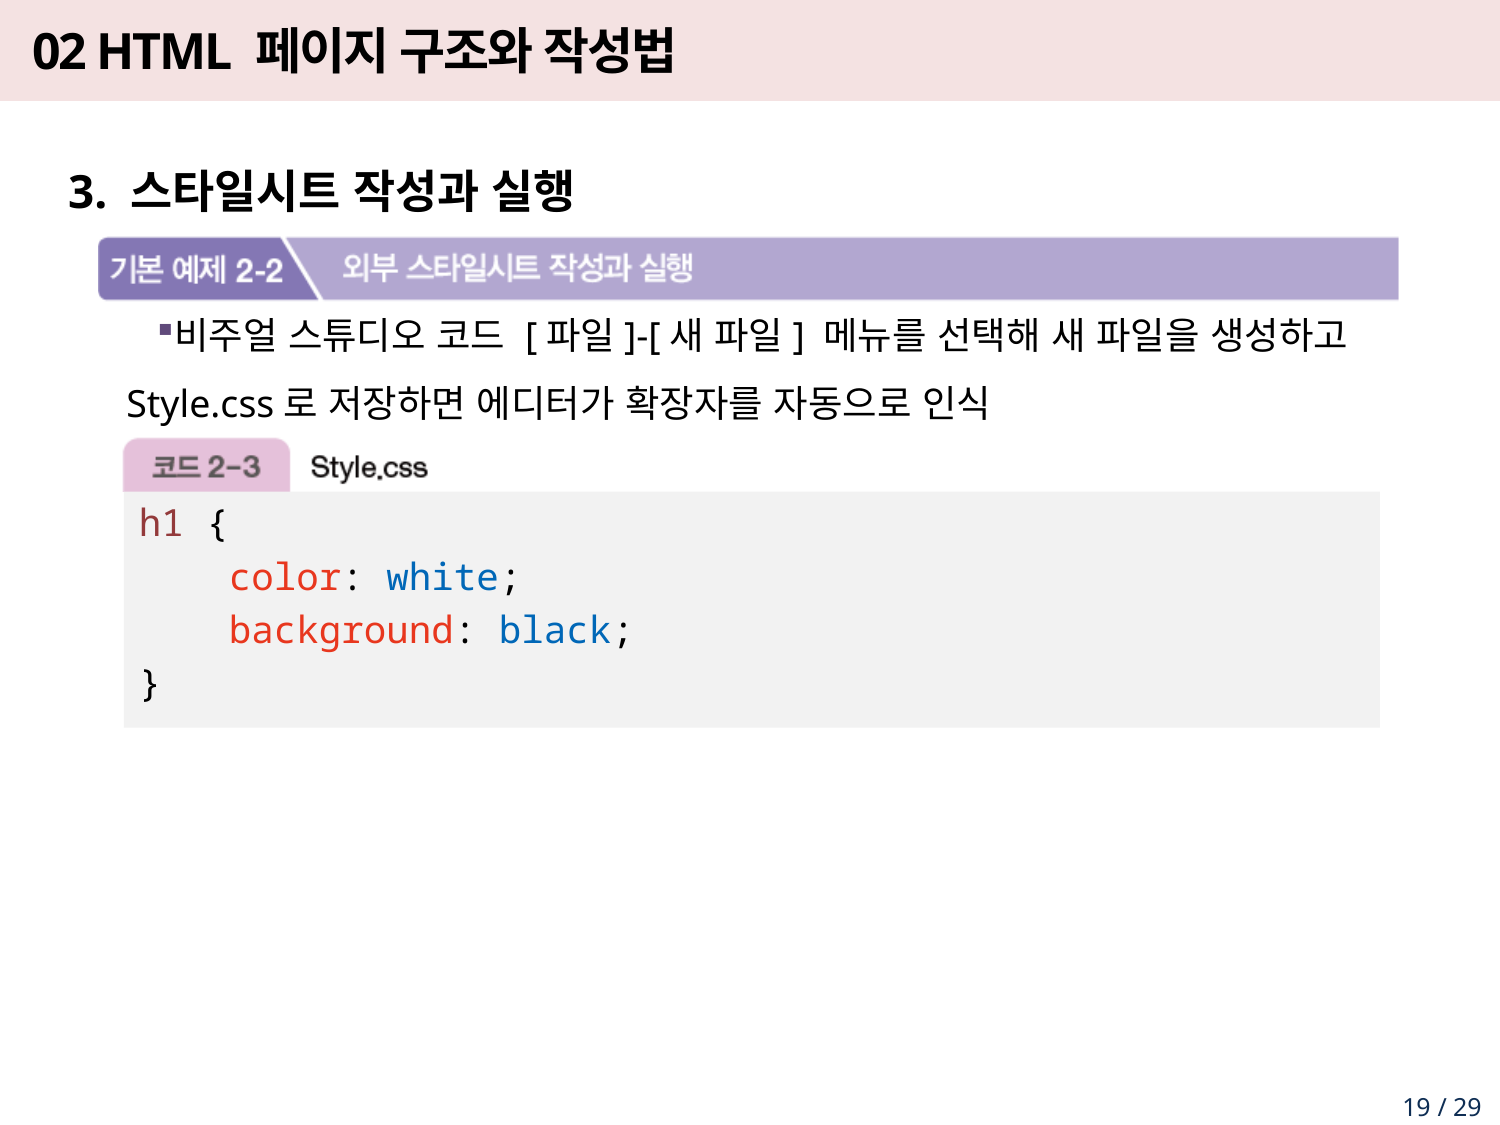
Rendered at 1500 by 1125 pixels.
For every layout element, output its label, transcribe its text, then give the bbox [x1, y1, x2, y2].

title 02 HTML 페이지 구조와 작성법 [17, 10, 1295, 89]
text_box h1 { color: white; background: black; } [123, 491, 1380, 728]
list 3. 스타일시트 작성과 실행 비주얼 스튜디오 코드 [파일]-[새 파일] 메뉴를 선택해 새 파일을 생성하고 Style.css로 저장하면 에디터가 확장자를 자동으로 인식 [53, 155, 1425, 1035]
picture [119, 435, 432, 492]
picture [98, 235, 1402, 303]
